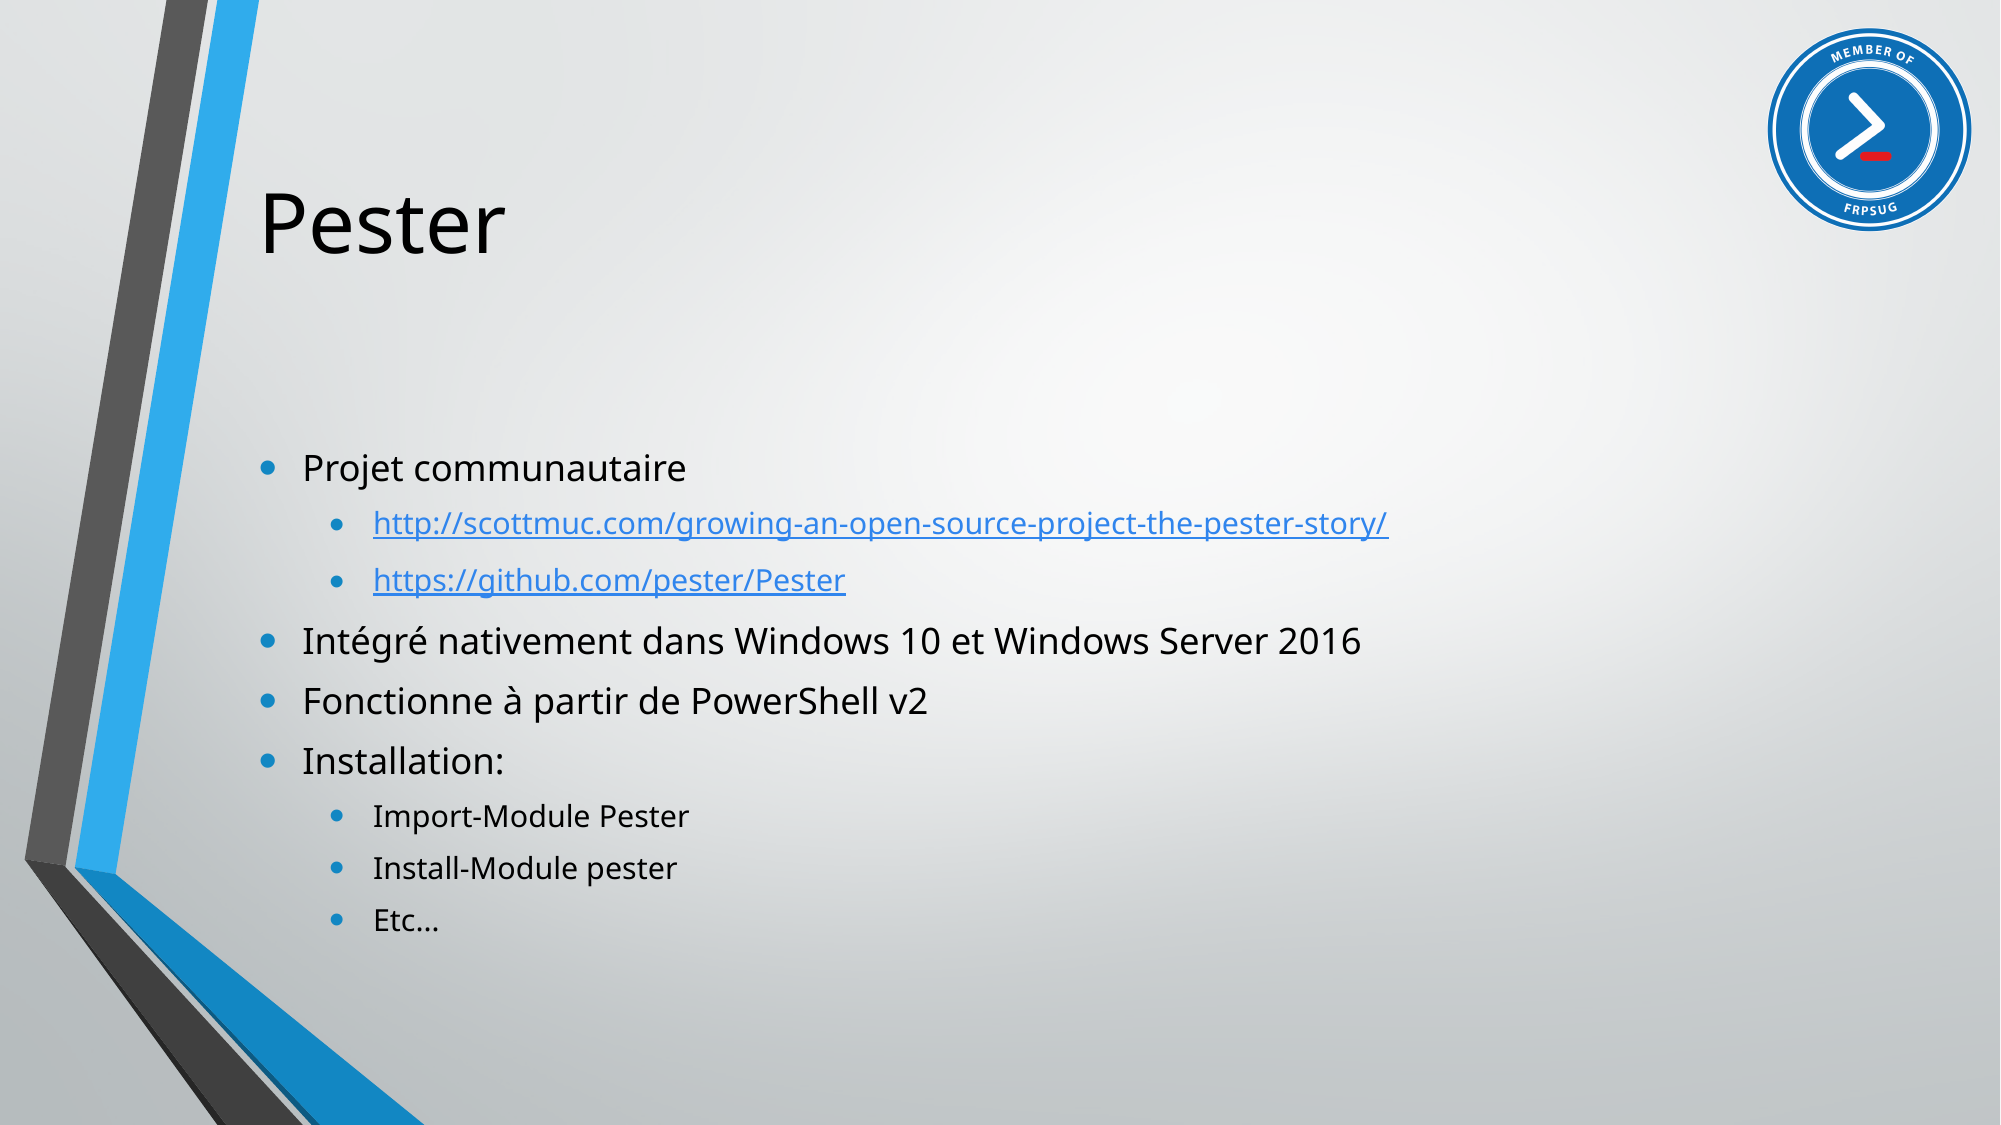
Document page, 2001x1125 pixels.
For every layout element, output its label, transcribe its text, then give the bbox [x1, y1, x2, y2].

list Projet communautaire http://scottmuc.com/growing-an-open-source-project-the-pester-story/ https://github.com/pester/Pester Intégré nativement dans Windows 10 et Windows Server 2016 Fonctionne à partir de PowerShell v2 Installation: Import-Module Pester Install-Module pester Etc… [243, 437, 1887, 950]
title Pester [243, 76, 1887, 365]
picture [1767, 20, 1972, 236]
